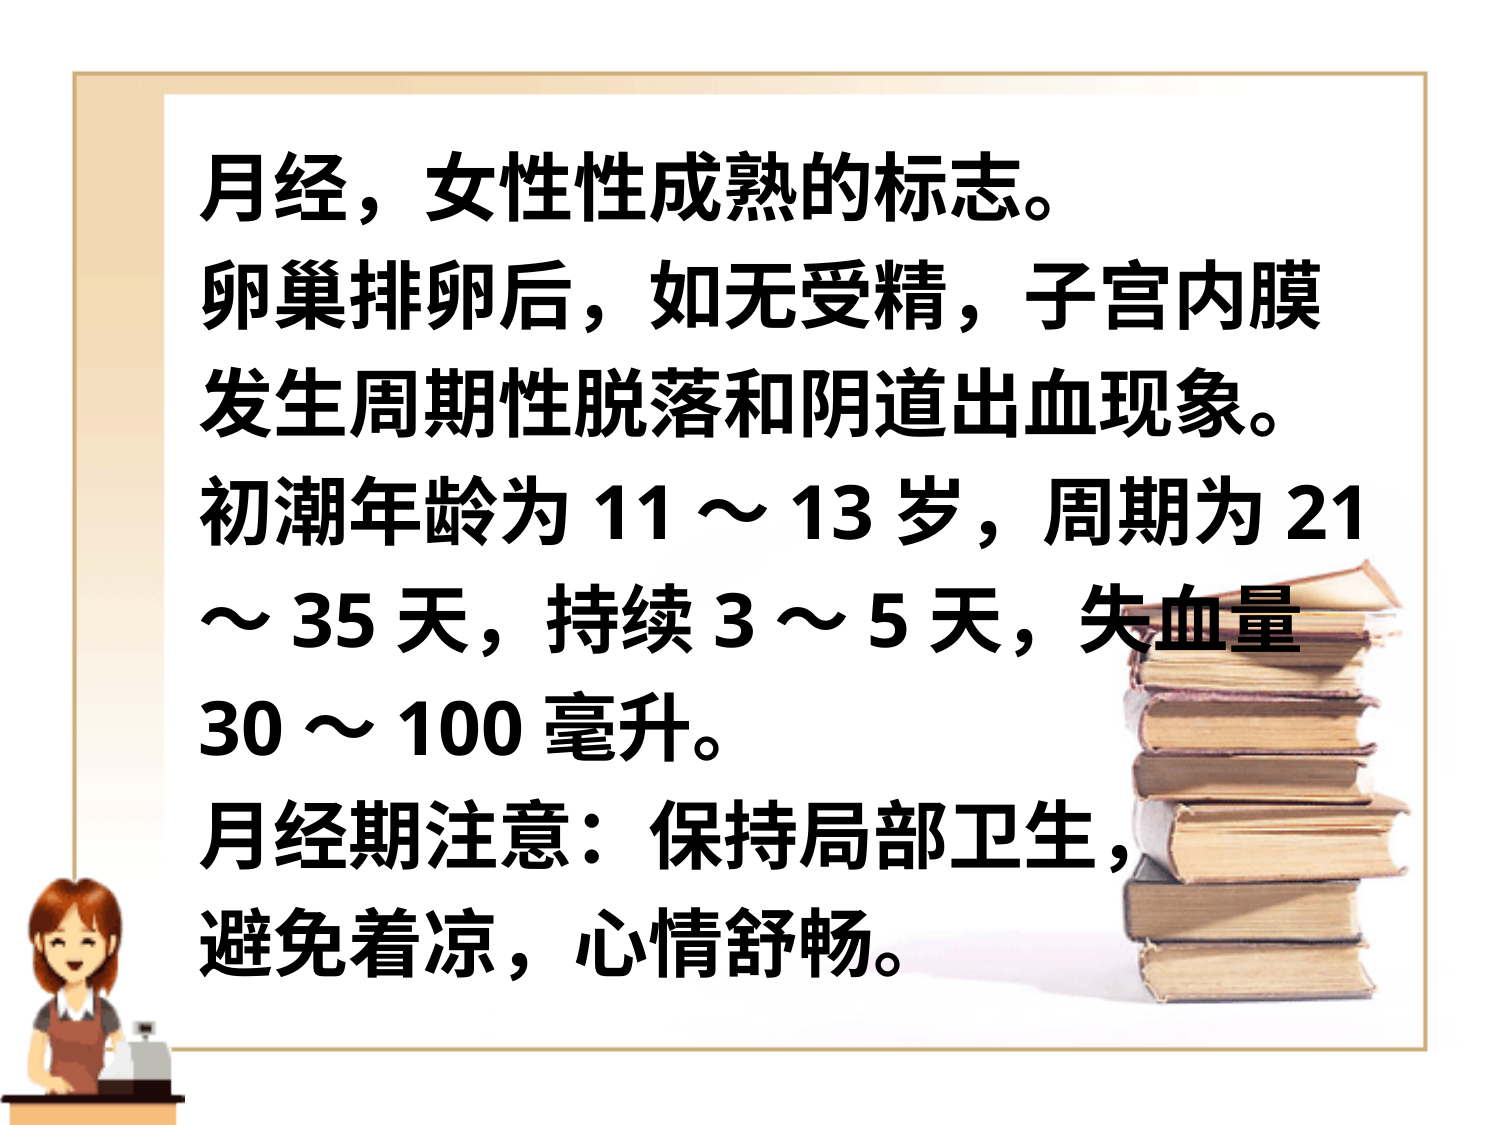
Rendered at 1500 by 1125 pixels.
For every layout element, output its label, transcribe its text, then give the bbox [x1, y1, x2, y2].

title 月经，女性性成熟的标志。 卵巢排卵后，如无受精，子宫内膜 发生周期性脱落和阴道出血现象。 初潮年龄为11～13岁，周期为21～35天，持续3～5天，失血量 30～100毫升。 月经期注意：保持局部卫生， 避免着凉，心情舒畅。 [183, 66, 1459, 1043]
picture [0, 0, 1500, 1125]
